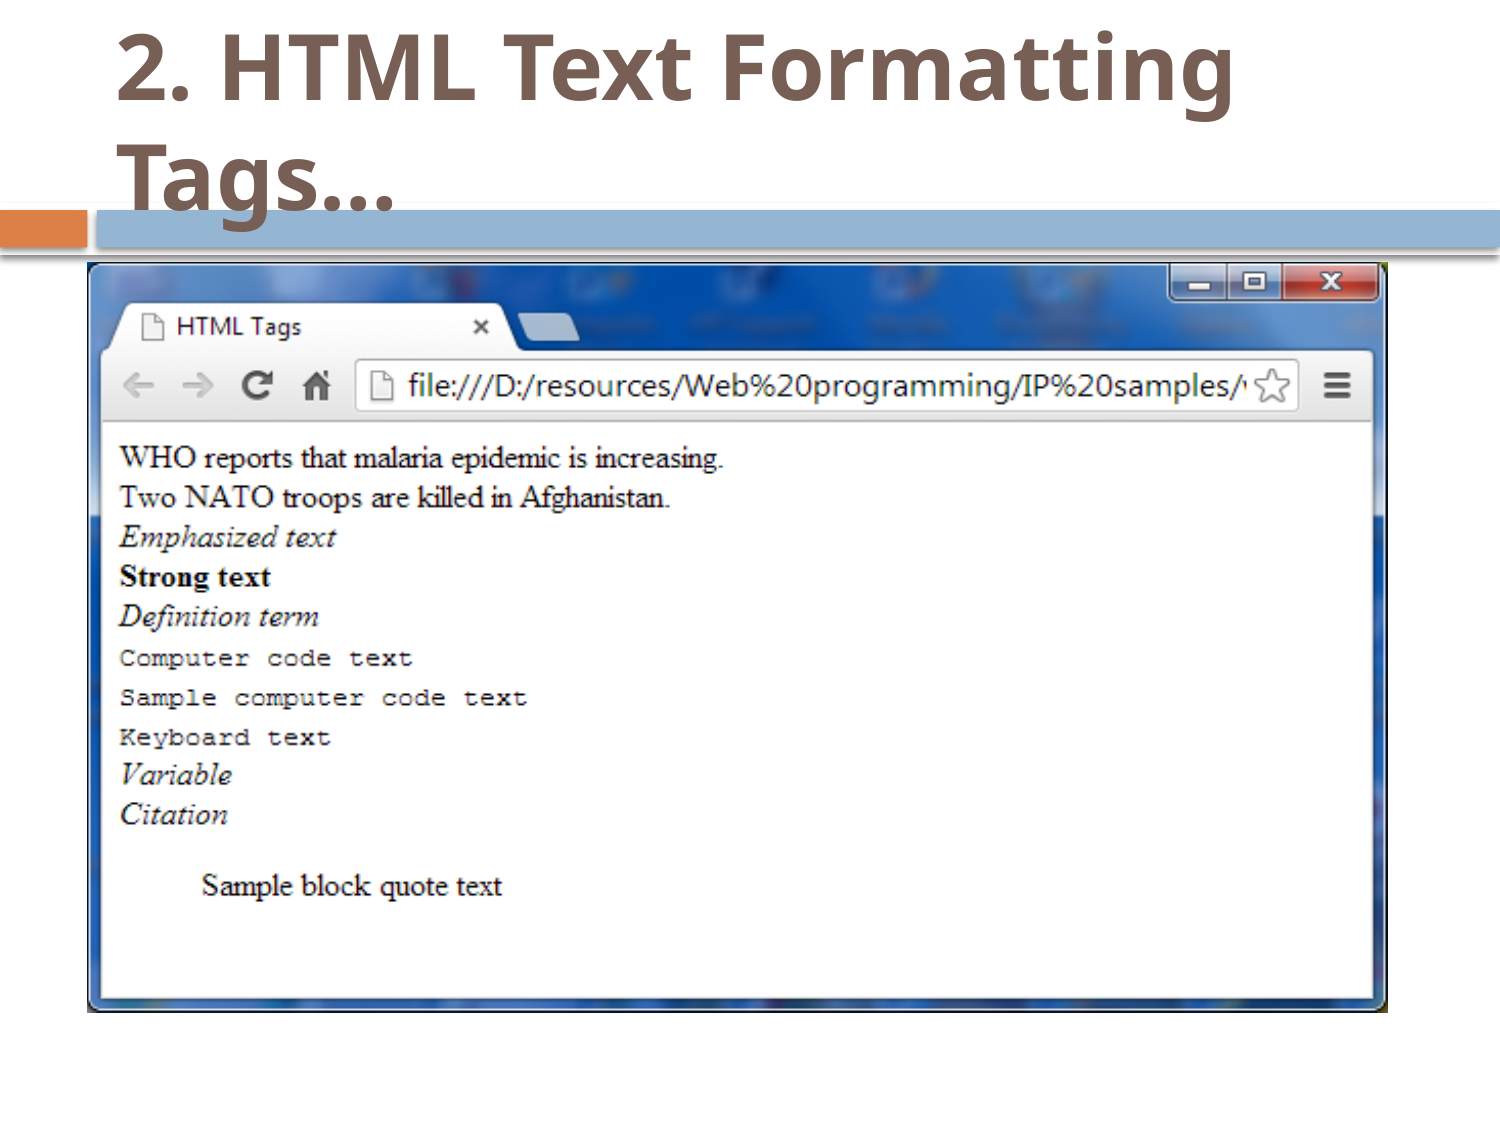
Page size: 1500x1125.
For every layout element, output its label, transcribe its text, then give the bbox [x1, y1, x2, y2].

title 2. HTML Text Formatting Tags… [100, 37, 1438, 200]
picture [87, 262, 1388, 1013]
